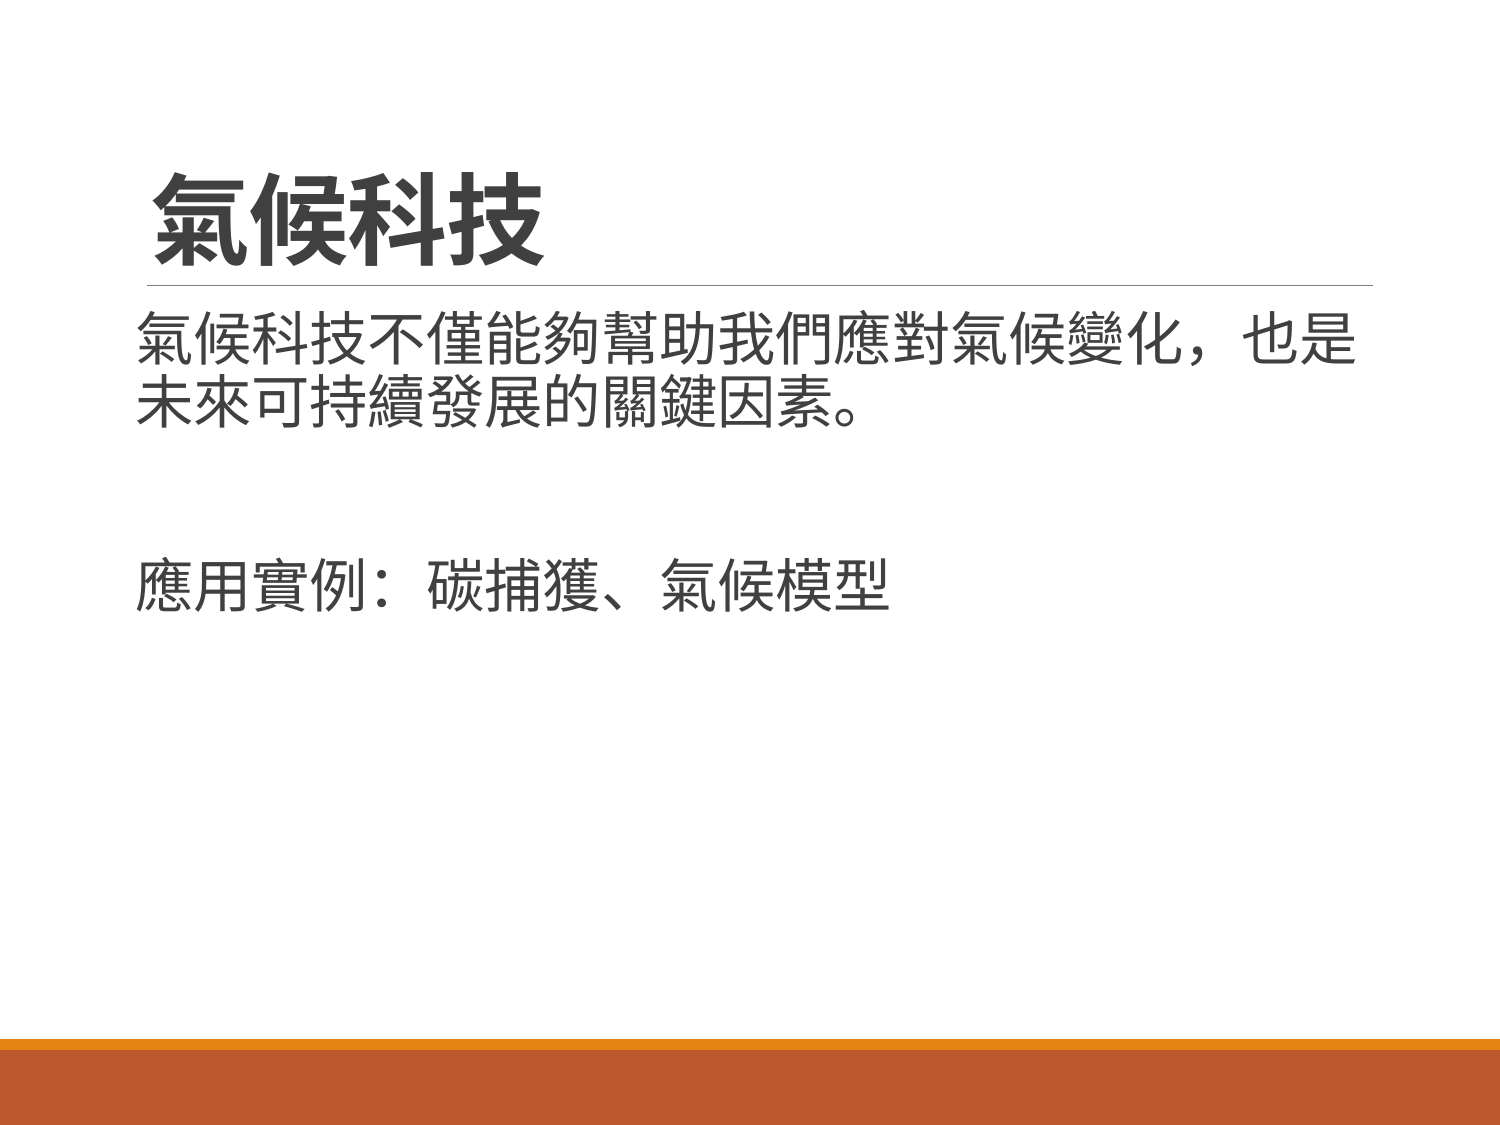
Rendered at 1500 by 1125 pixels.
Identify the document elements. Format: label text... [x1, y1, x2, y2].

title 氣候科技 [135, 47, 1373, 285]
list 氣候科技不僅能夠幫助我們應對氣候變化，也是未來可持續發展的關鍵因素。 應用實例：碳捕獲、氣候模型 [135, 302, 1373, 963]
